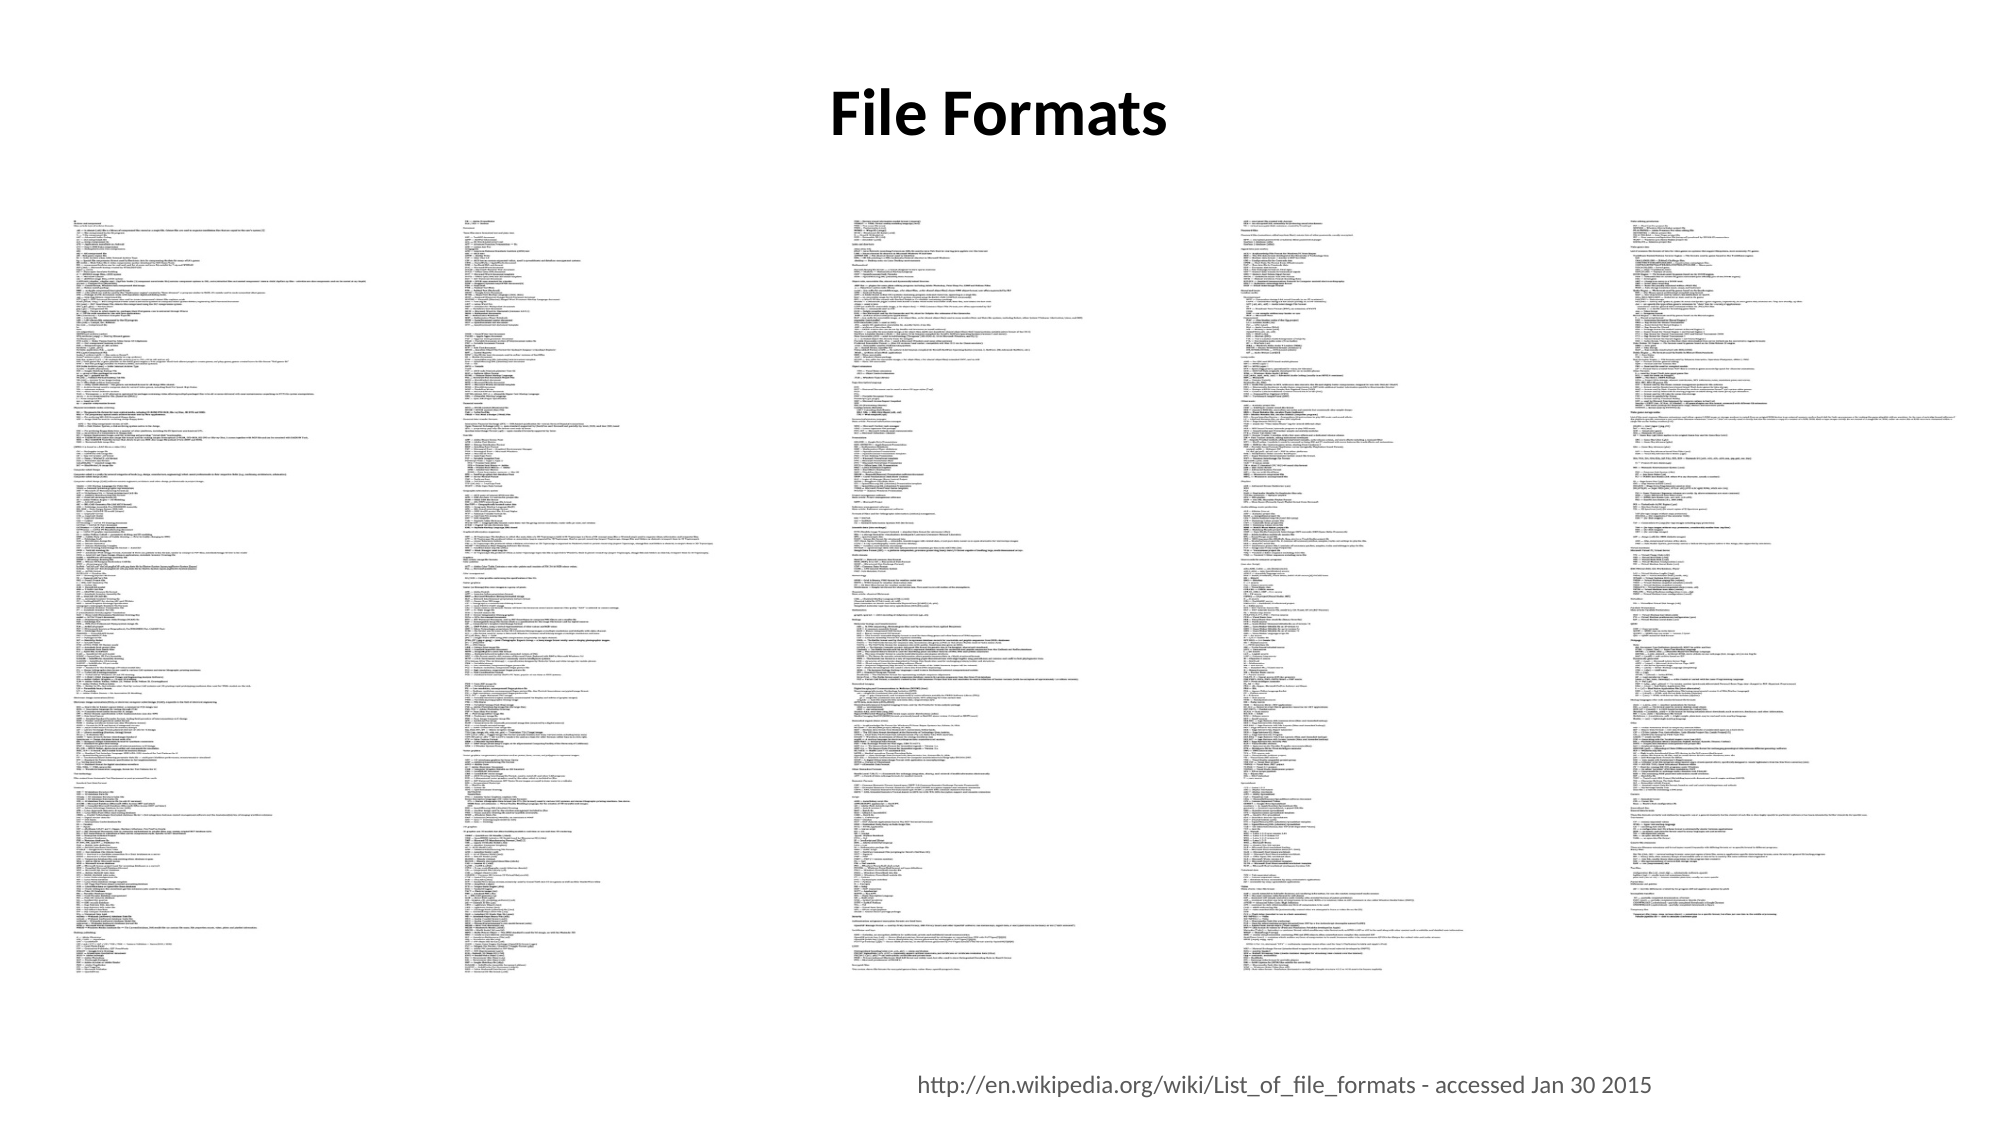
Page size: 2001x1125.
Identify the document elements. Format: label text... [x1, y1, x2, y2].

picture [68, 214, 1963, 978]
text_box http://en.wikipedia.org/wiki/List_of_file_formats - accessed Jan 30 2015 [902, 1061, 1971, 1106]
title File Formats [137, 59, 1863, 169]
